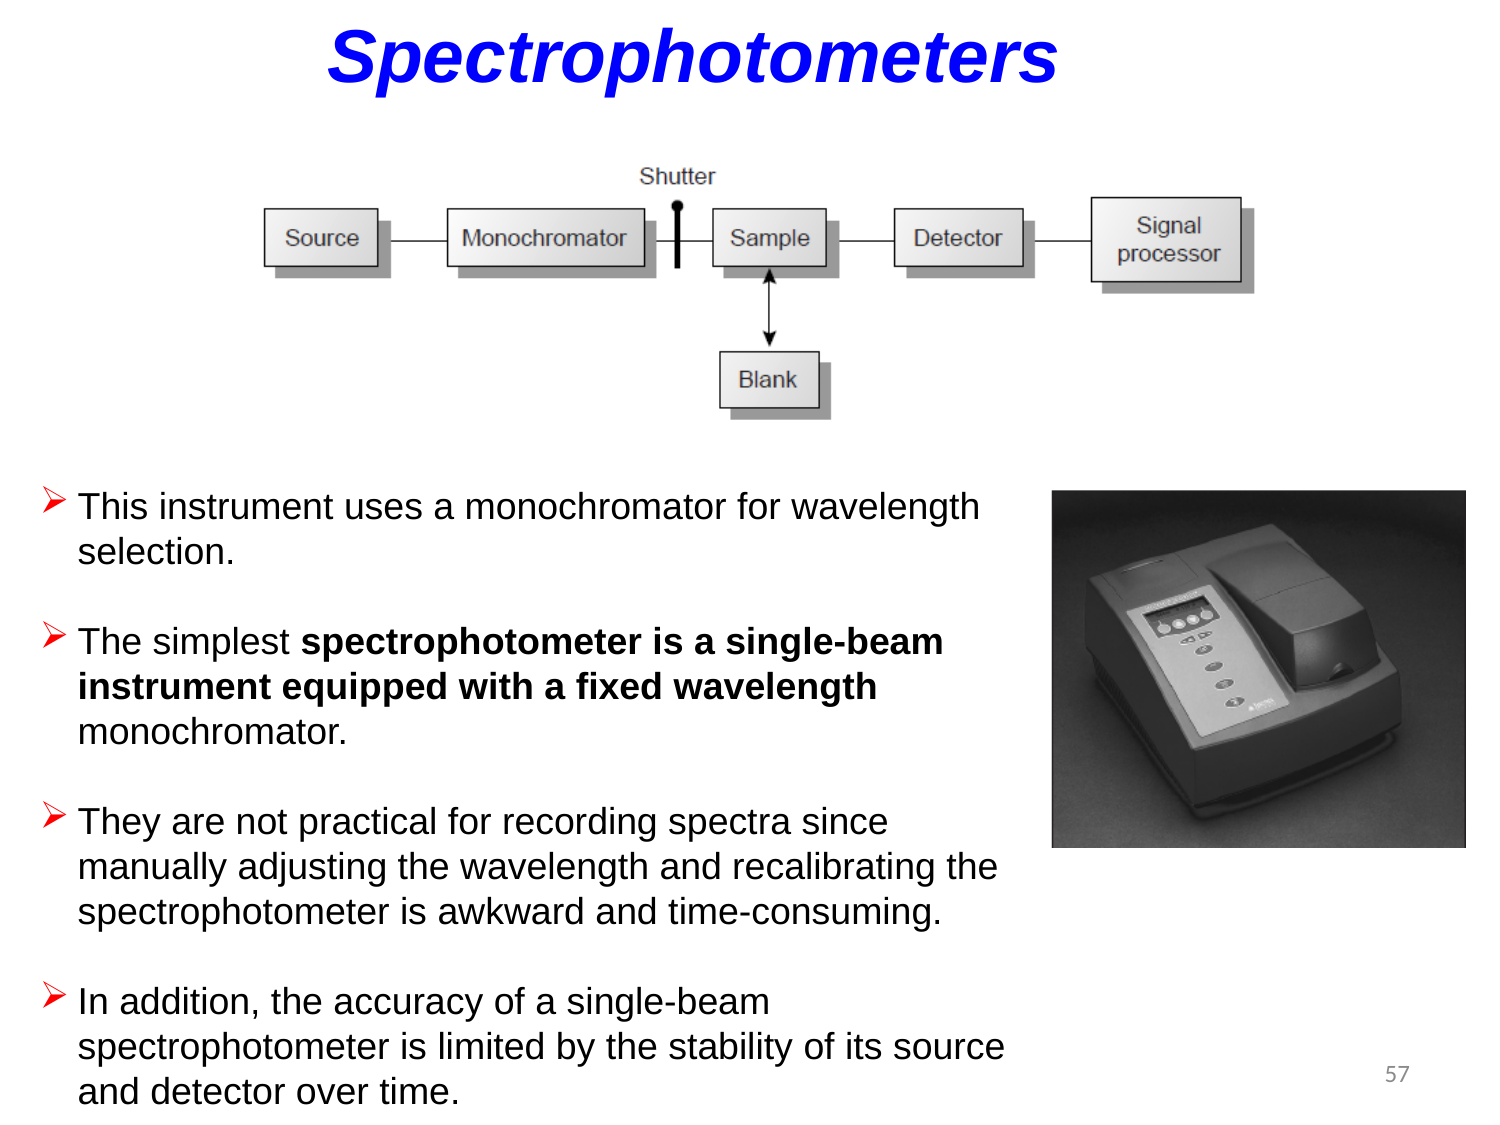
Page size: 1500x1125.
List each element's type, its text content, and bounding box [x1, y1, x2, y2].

picture [224, 99, 1288, 441]
text_box This instrument uses a monochromator for wavelength selection. The simplest spectrophotometer is a single-beam instrument equipped with a fixed wavelength monochromator. They are not practical for recording spectra since manually adjusting the wavelength and recalibrating the spectrophotometer is awkward and time-consuming. In addition, the accuracy of a single-beam spectrophotometer is limited by the stability of its source and detector over time. [24, 474, 1025, 1120]
picture [1037, 485, 1466, 848]
slide_number 57 [1074, 1042, 1425, 1103]
text_box Spectrophotometers [312, 0, 1175, 98]
